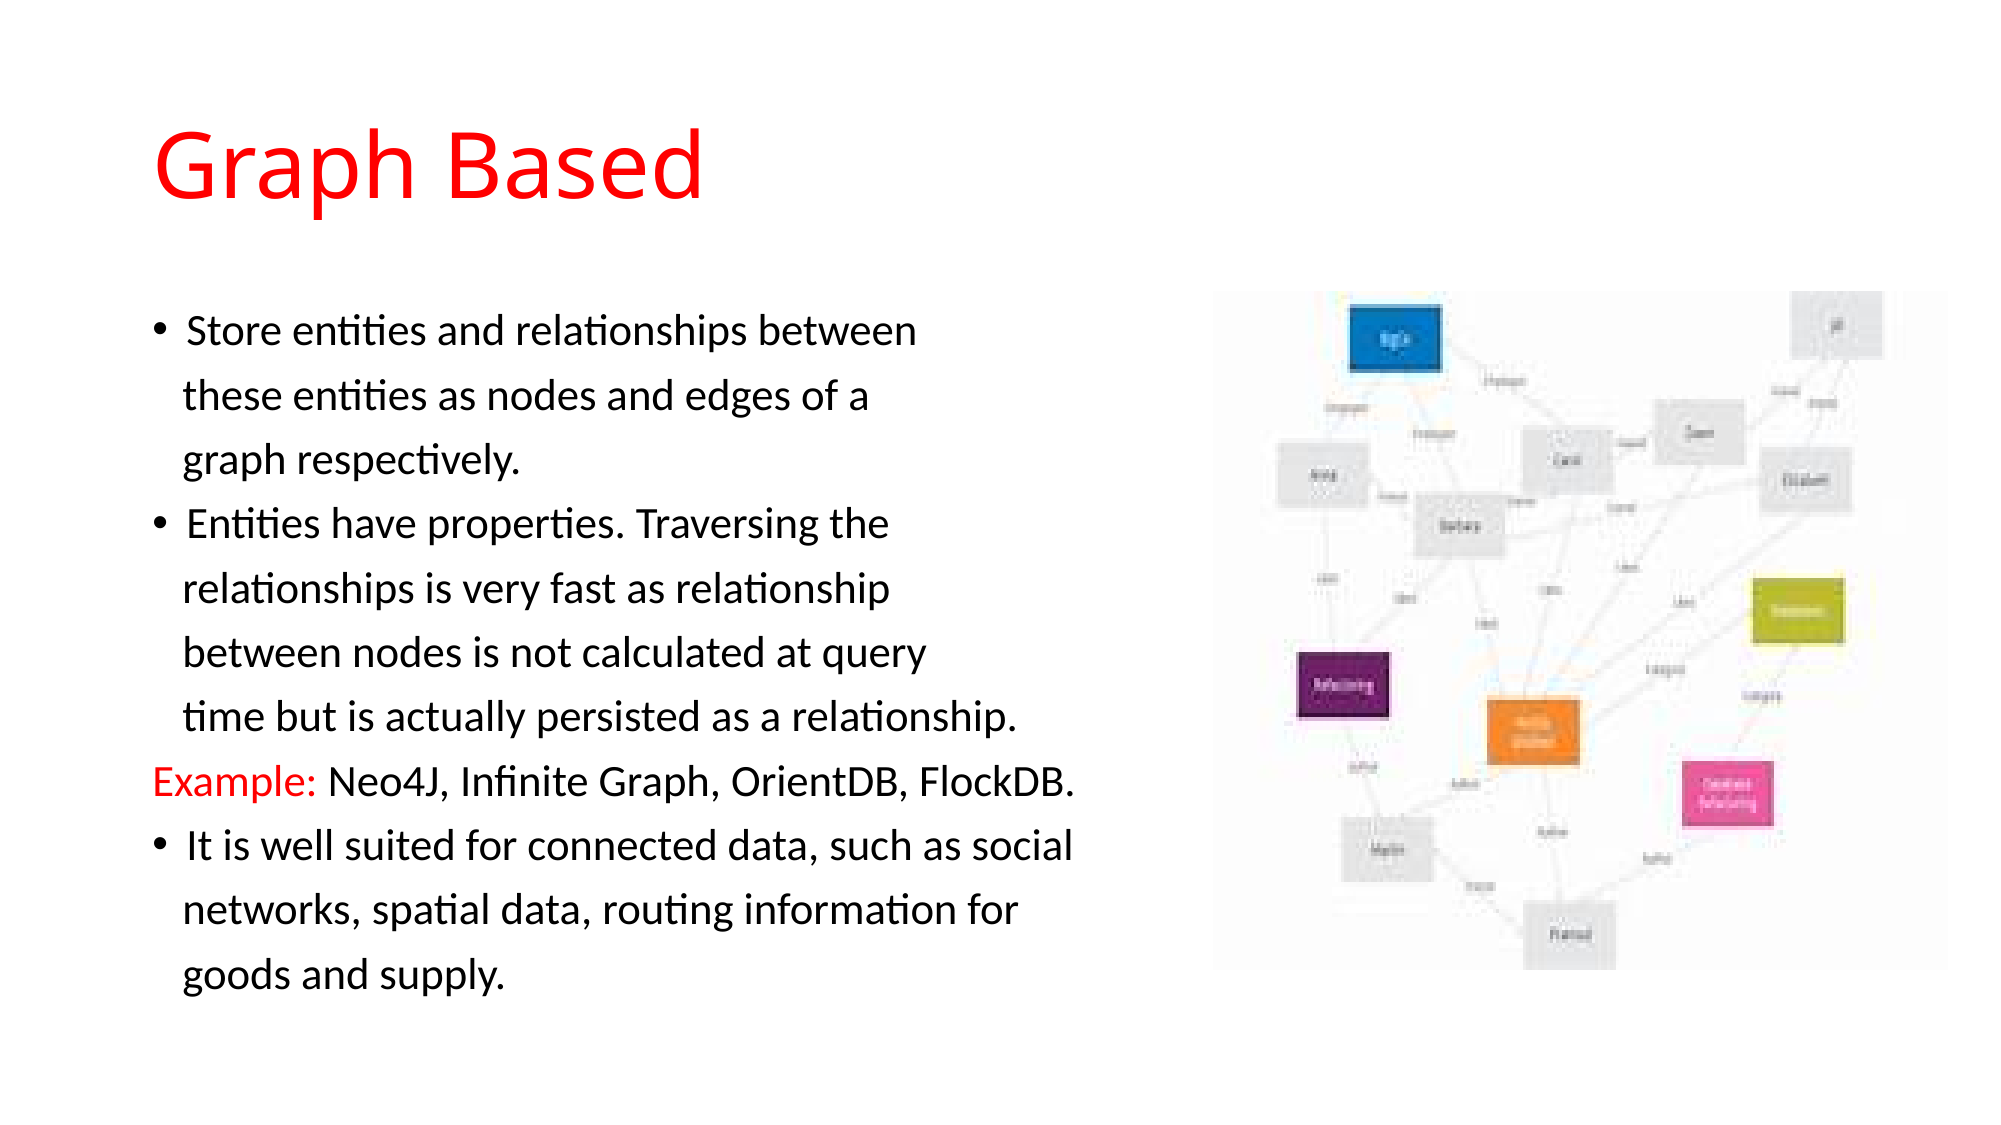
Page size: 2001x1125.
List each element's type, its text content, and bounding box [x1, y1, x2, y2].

picture [1212, 291, 1948, 970]
list Store entities and relationships between these entities as nodes and edges of a graph respectively. Entities have properties. Traversing the relationships is very fast as relationship between nodes is not calculated at query time but is actually persisted as a relationship. Example: Neo4J, Infinite Graph, OrientDB, FlockDB. It is well suited for connected data, such as social networks, spatial data, routing information for goods and supply. [137, 299, 1863, 1014]
title Graph Based [137, 59, 1863, 278]
